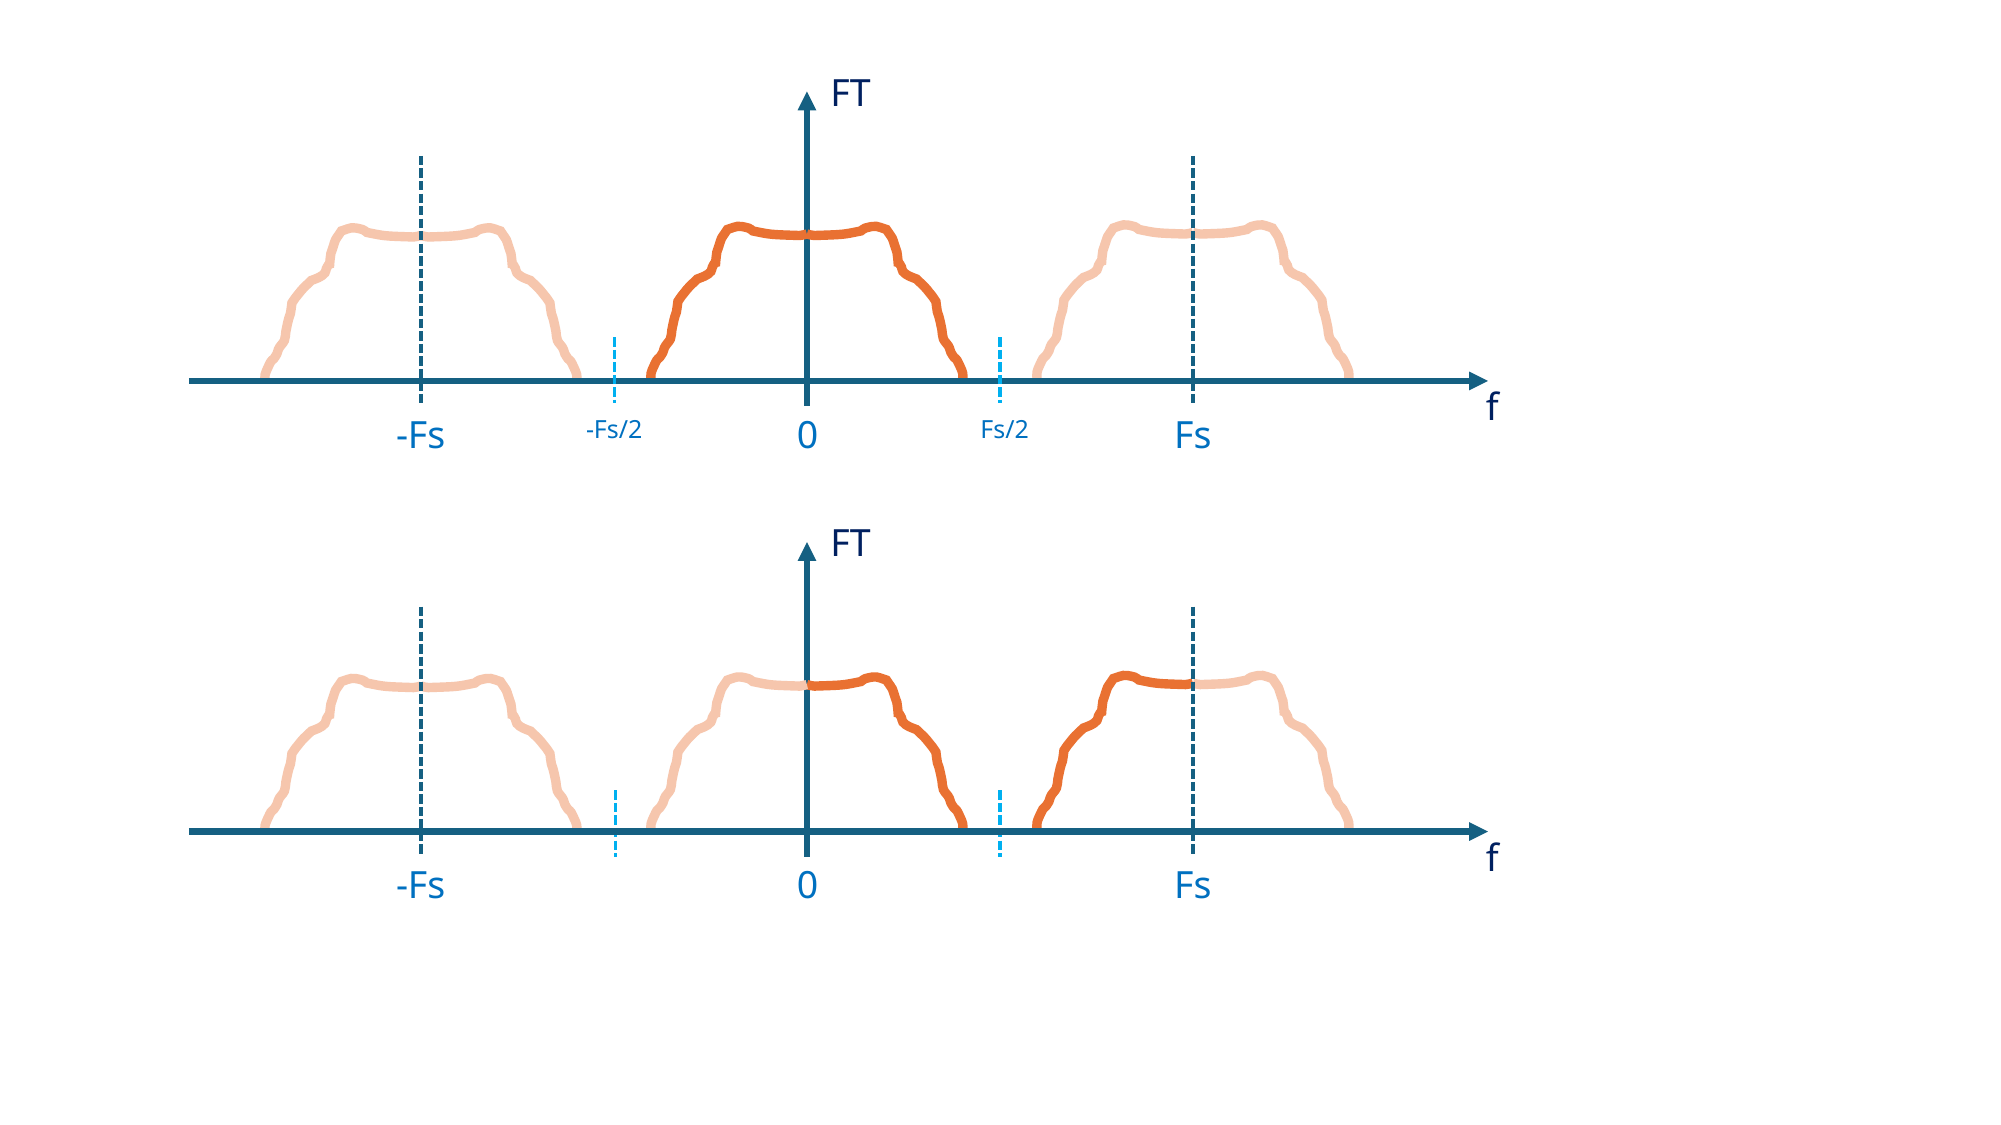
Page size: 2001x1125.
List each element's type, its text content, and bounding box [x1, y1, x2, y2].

text_box -Fs [381, 403, 461, 463]
text_box FT [815, 511, 886, 572]
text_box [1195, 223, 1351, 378]
text_box [808, 224, 965, 378]
text_box Fs [1159, 853, 1227, 914]
text_box 0 [782, 403, 833, 463]
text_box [422, 677, 578, 830]
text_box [422, 227, 578, 380]
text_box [264, 227, 420, 380]
text_box f [1471, 826, 1520, 886]
text_box [649, 675, 806, 828]
text_box -Fs/2 [571, 406, 658, 452]
text_box [1035, 673, 1192, 828]
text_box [264, 677, 420, 830]
text_box Fs/2 [965, 406, 1044, 451]
text_box FT [815, 61, 886, 121]
text_box [1195, 673, 1351, 828]
text_box Fs [1159, 403, 1227, 463]
text_box -Fs [381, 853, 461, 914]
text_box 0 [782, 853, 833, 914]
text_box [649, 224, 806, 378]
text_box [1035, 223, 1191, 378]
text_box f [1471, 375, 1520, 436]
text_box [808, 675, 965, 828]
